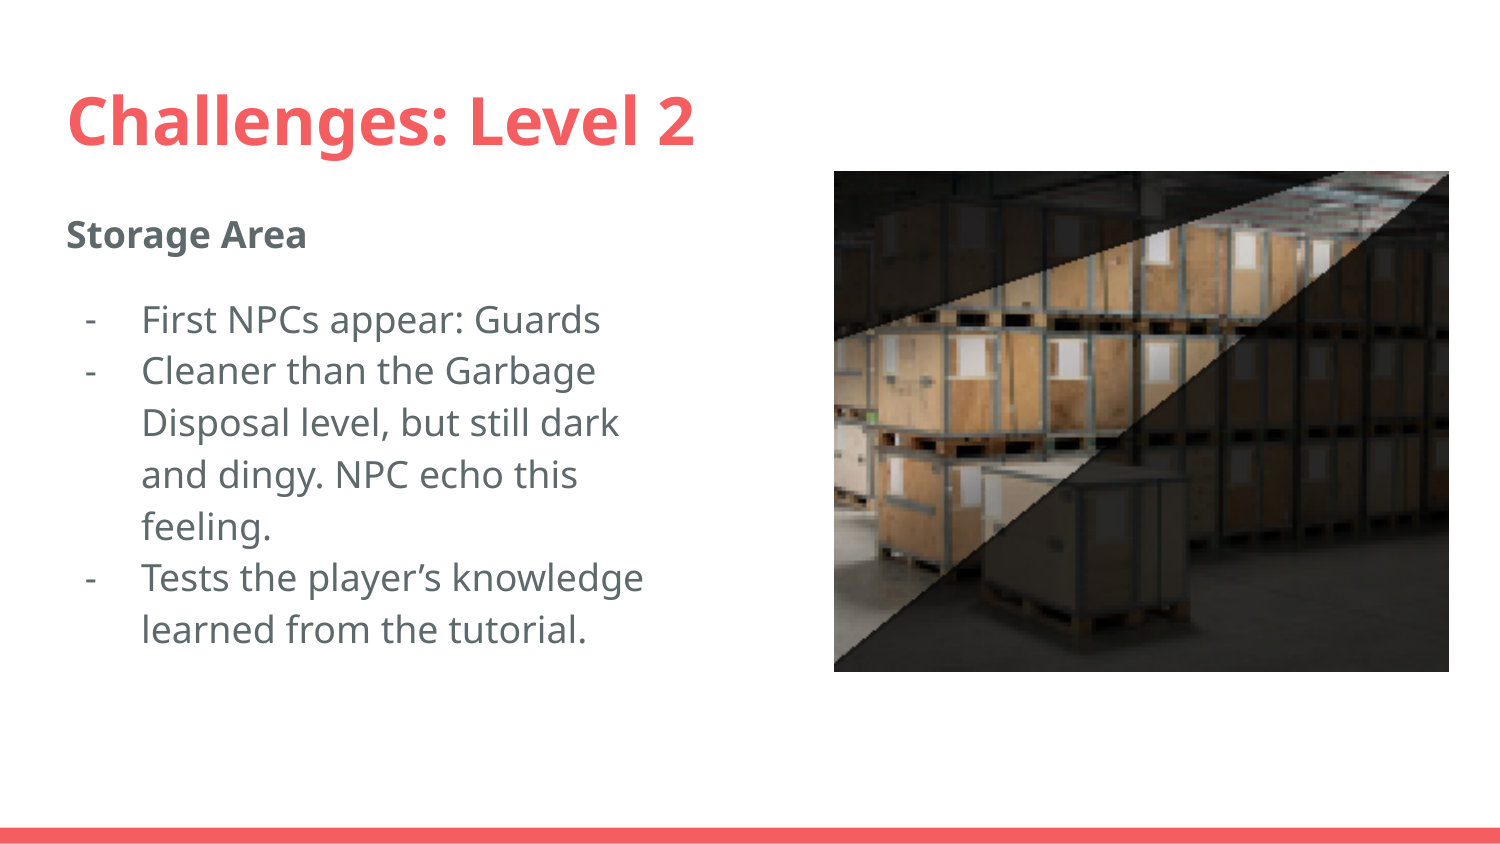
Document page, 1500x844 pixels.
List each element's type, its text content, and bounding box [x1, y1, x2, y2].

title Challenges: Level 2 [51, 64, 1449, 167]
list Storage Area First NPCs appear: Guards Cleaner than the Garbage Disposal level, but still dark and dingy. NPC echo this feeling. Tests the player’s knowledge learned from the tutorial. [51, 189, 678, 750]
picture [833, 171, 1450, 673]
